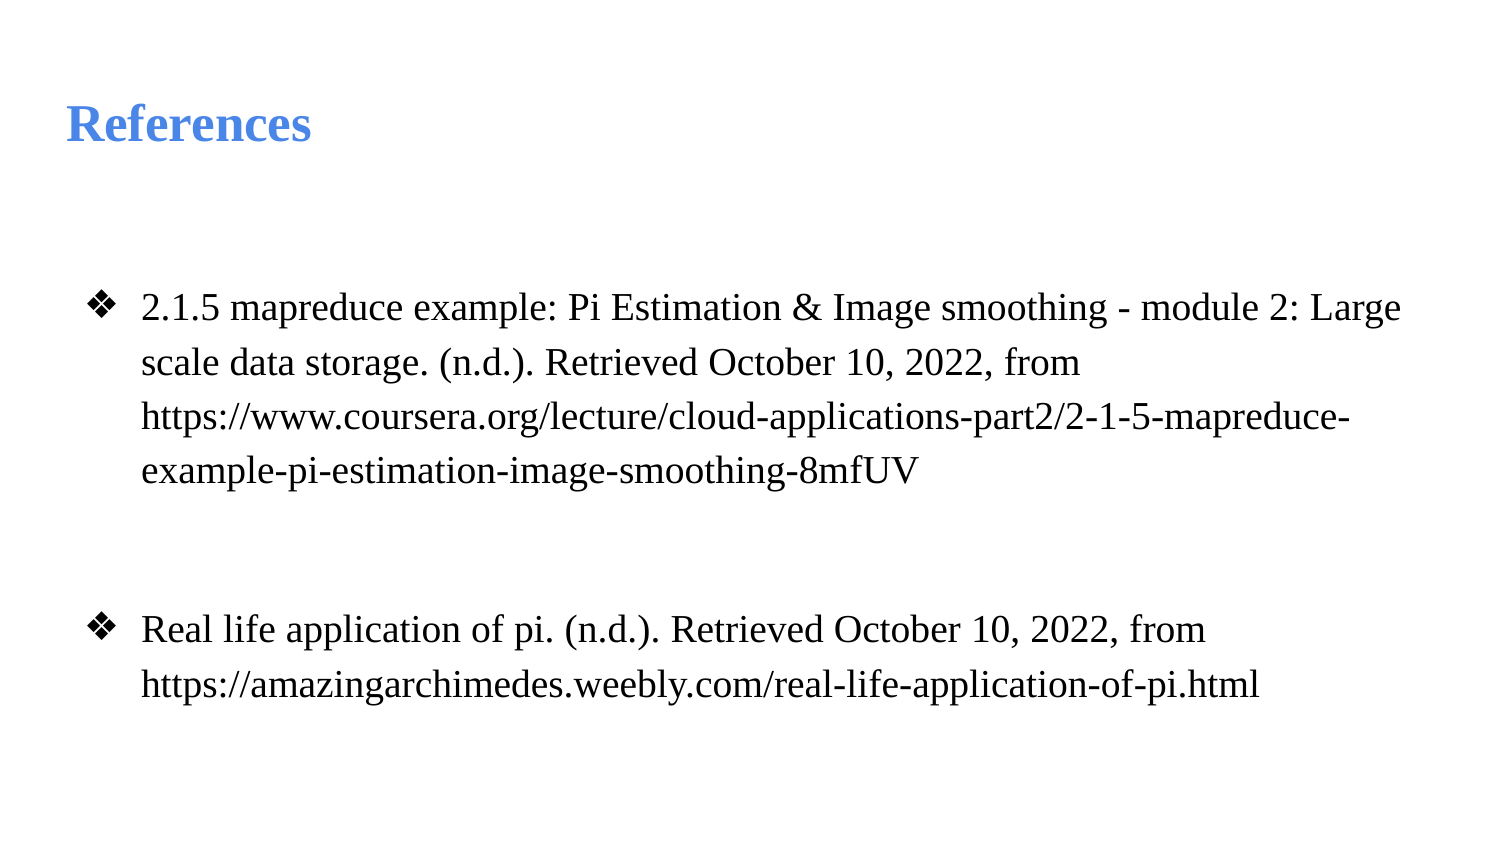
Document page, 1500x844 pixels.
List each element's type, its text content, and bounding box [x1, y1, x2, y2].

title References [51, 72, 1449, 167]
list 2.1.5 mapreduce example: Pi Estimation & Image smoothing - module 2: Large scale data storage. (n.d.). Retrieved October 10, 2022, from https://www.coursera.org/lecture/cloud-applications-part2/2-1-5-mapreduce-example-pi-estimation-image-smoothing-8mfUV Real life application of pi. (n.d.). Retrieved October 10, 2022, from https://amazingarchimedes.weebly.com/real-life-application-of-pi.html [51, 189, 1449, 750]
